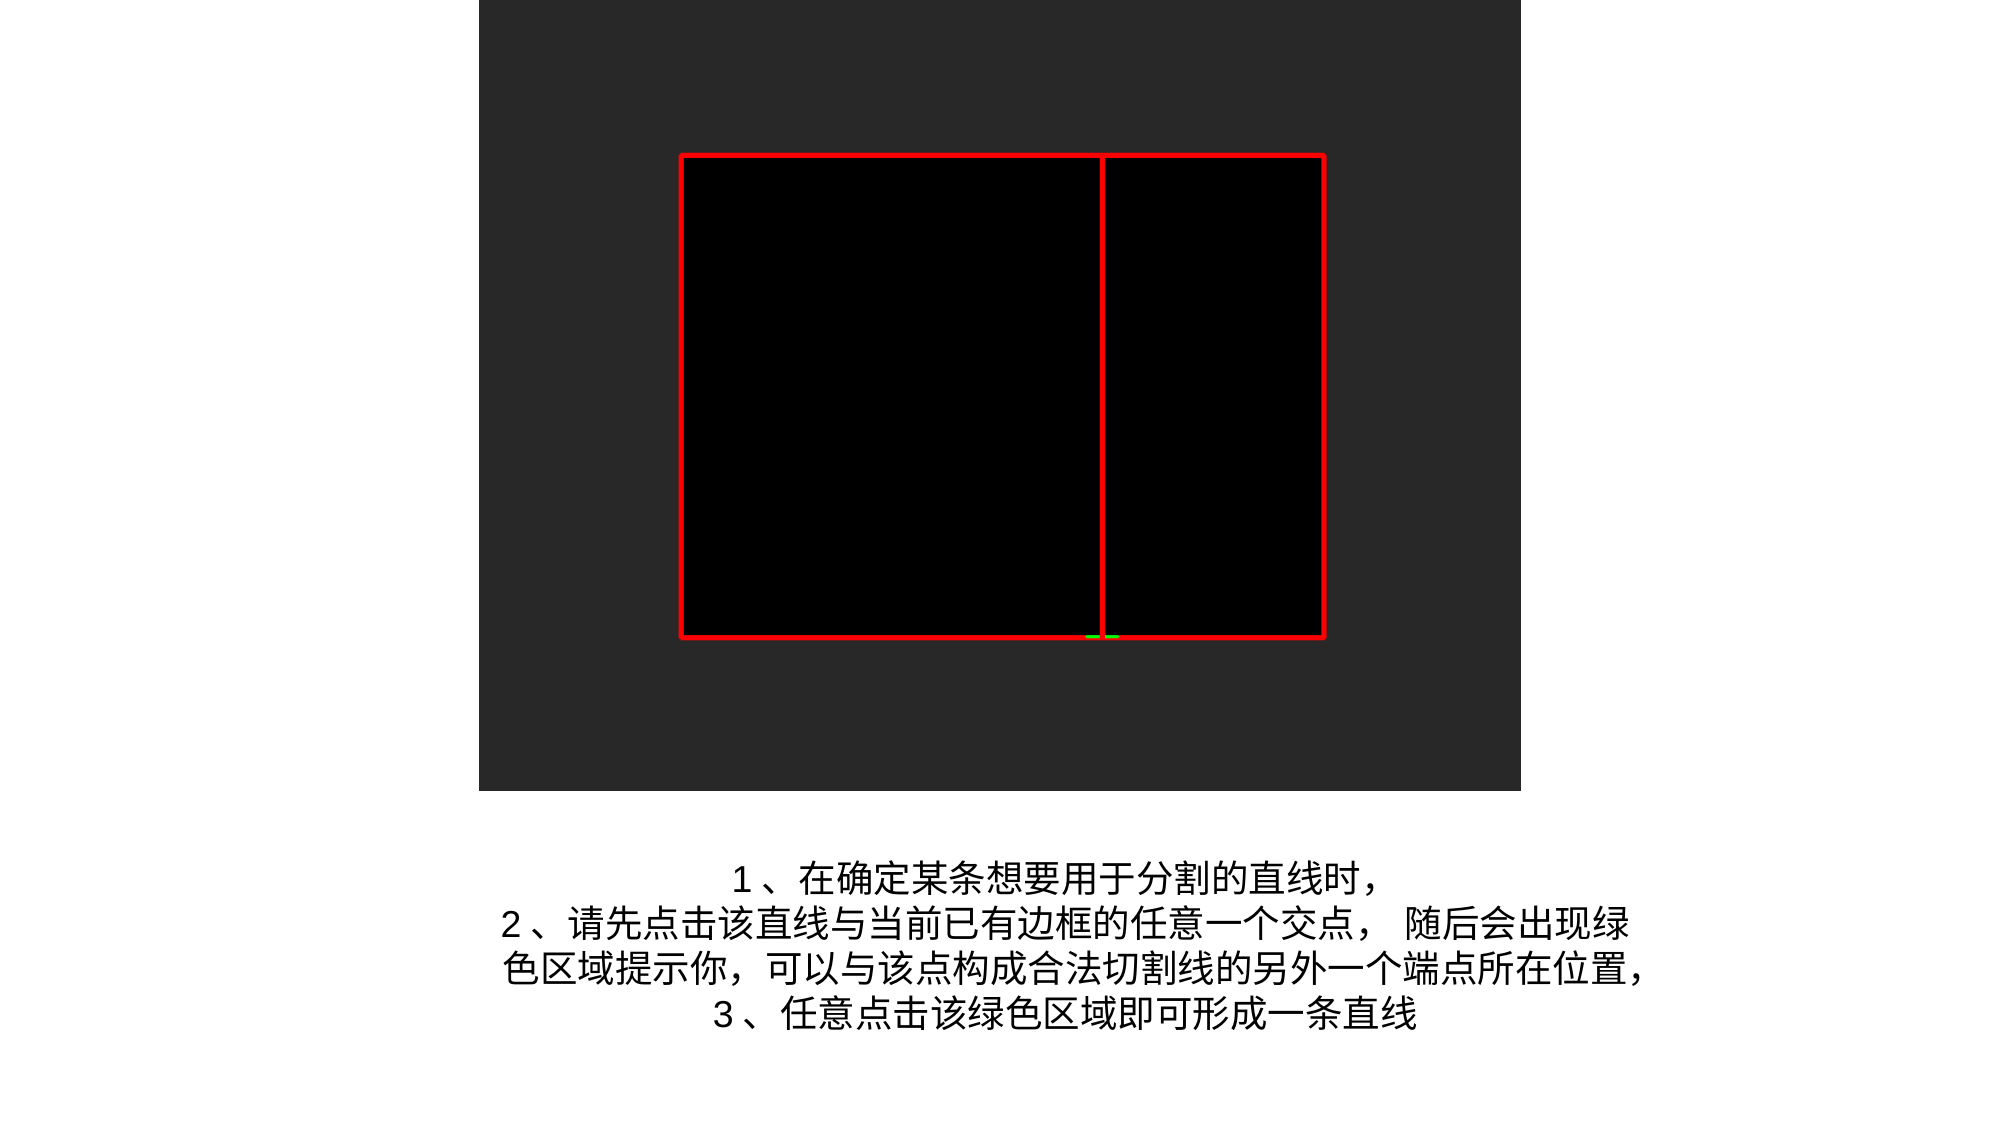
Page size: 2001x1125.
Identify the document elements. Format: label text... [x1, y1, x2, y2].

text_box 1、在确定某条想要用于分割的直线时， 2、请先点击该直线与当前已有边框的任意一个交点， 随后会出现绿色区域提示你，可以与该点构成合法切割线的另外一个端点所在位置，3、任意点击该绿色区域即可形成一条直线 [482, 847, 1649, 1029]
picture [479, 0, 1521, 791]
